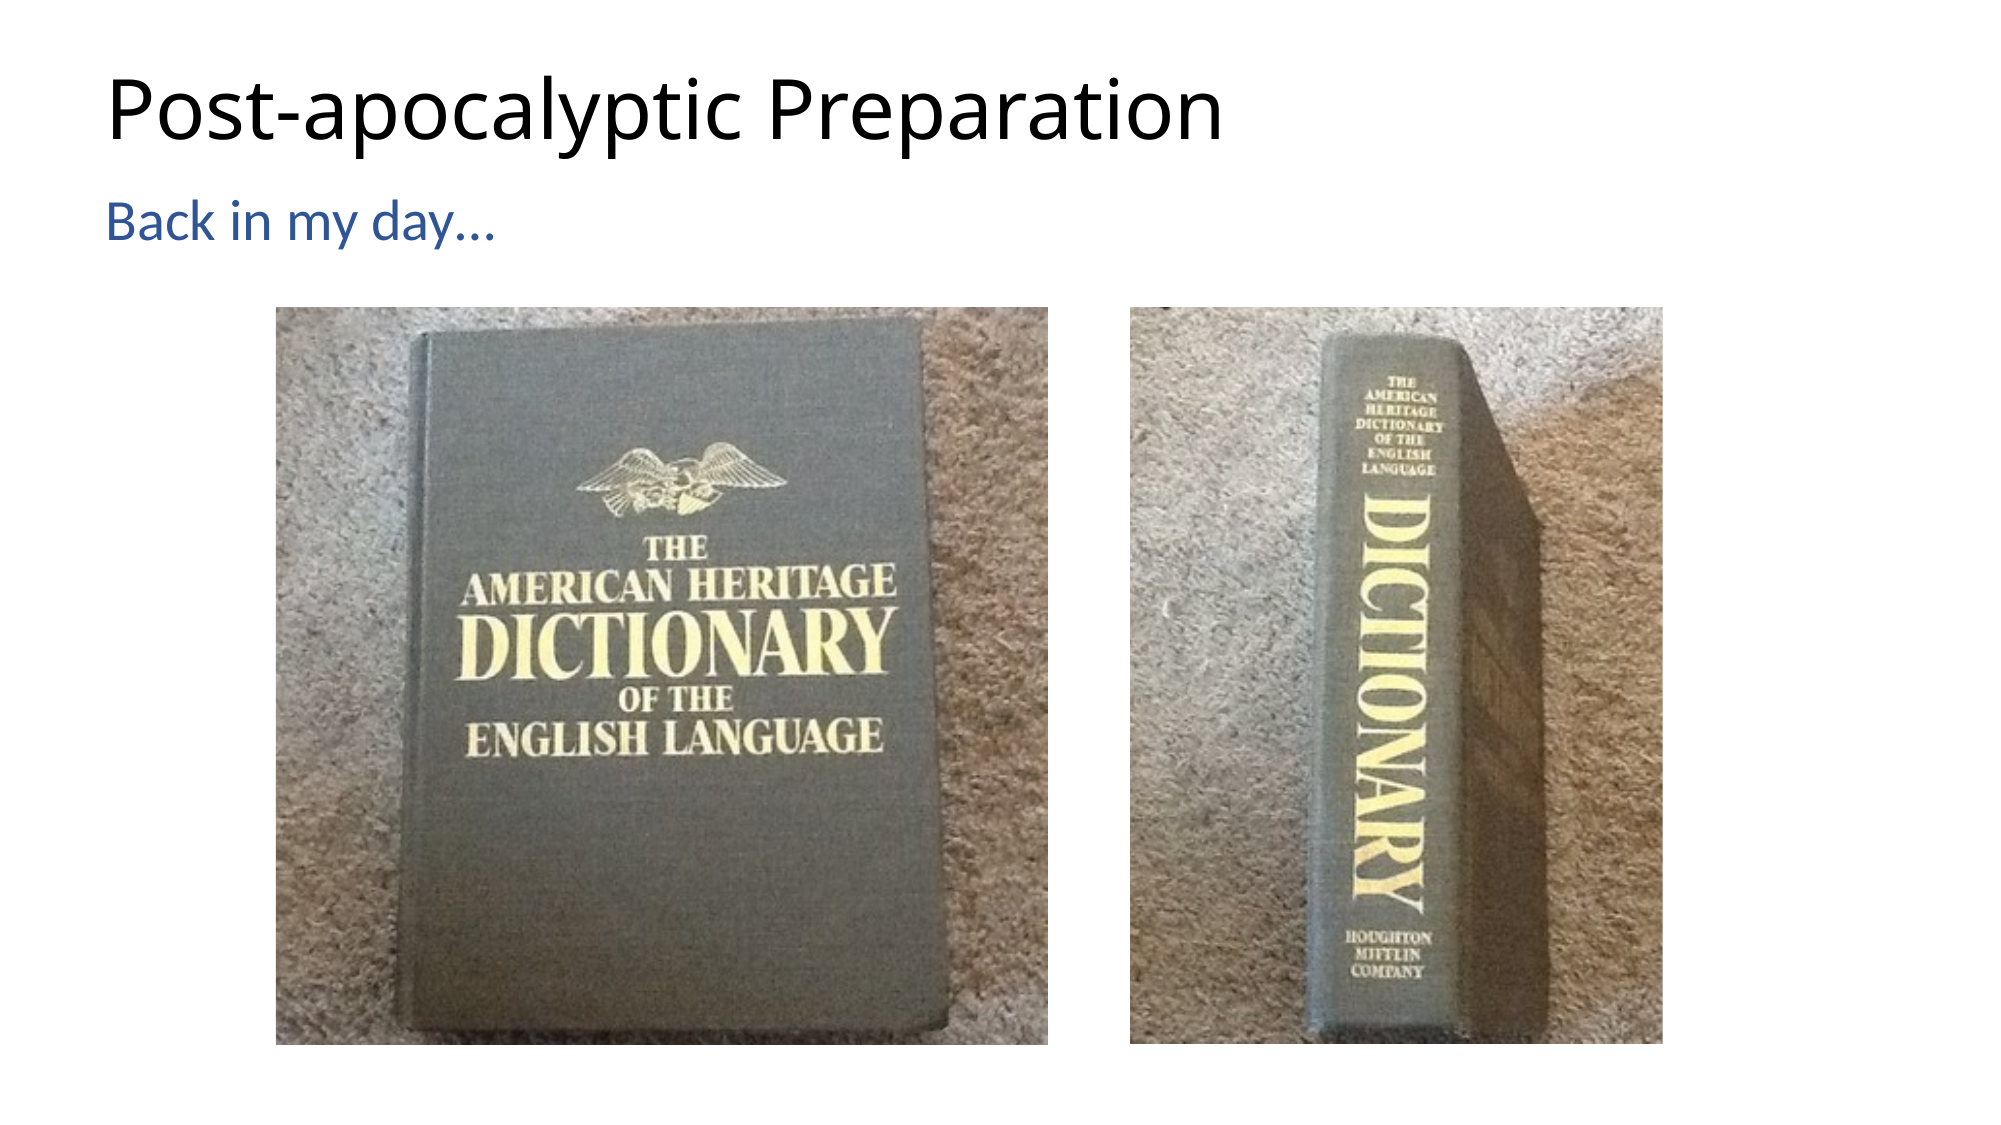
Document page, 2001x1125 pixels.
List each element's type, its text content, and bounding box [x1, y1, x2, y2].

picture [275, 307, 1048, 1045]
list Back in my day… [90, 182, 1816, 518]
picture [1129, 307, 1663, 1045]
title Post-apocalyptic Preparation [90, 60, 1816, 164]
